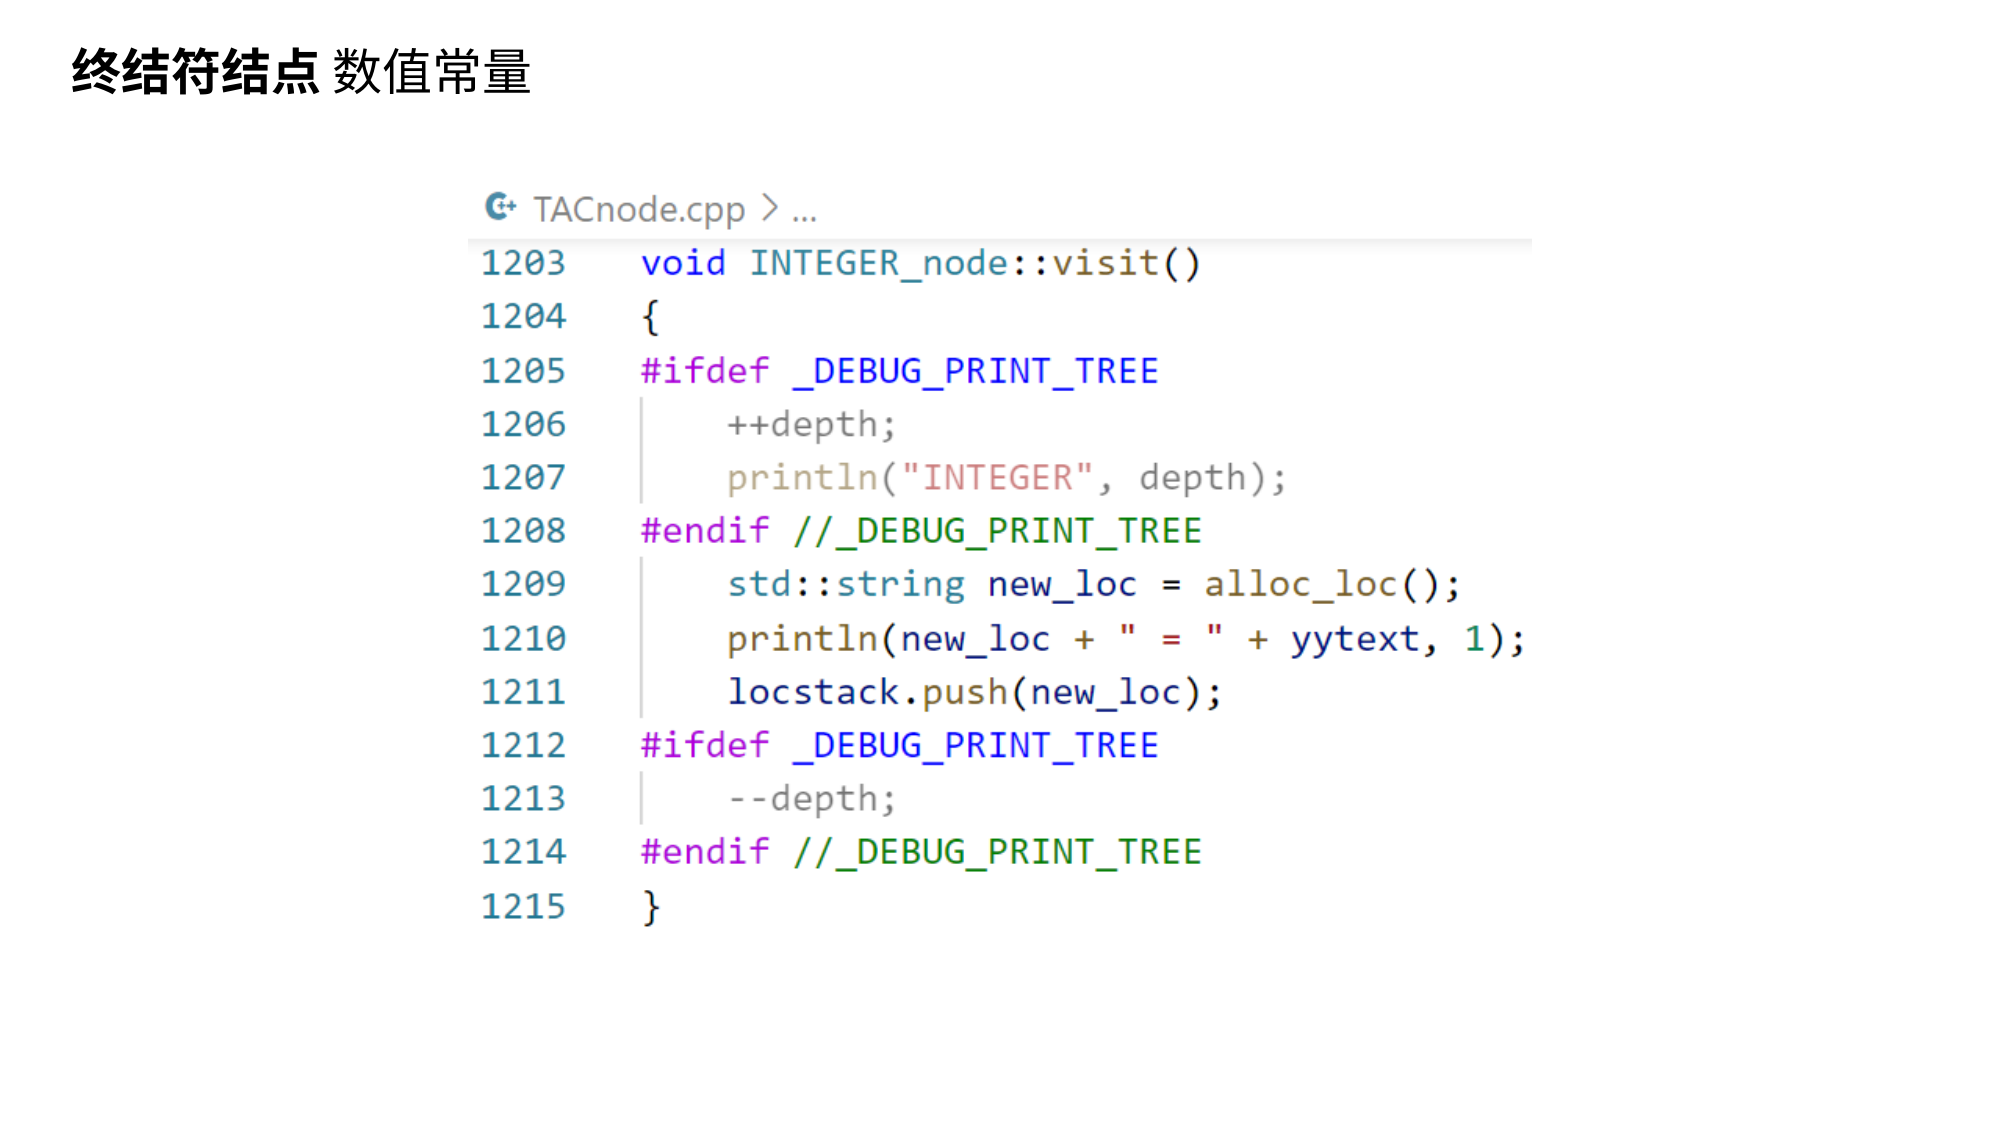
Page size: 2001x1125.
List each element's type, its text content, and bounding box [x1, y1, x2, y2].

text_box 终结符结点 数值常量 [56, 33, 1896, 108]
picture [468, 189, 1532, 936]
